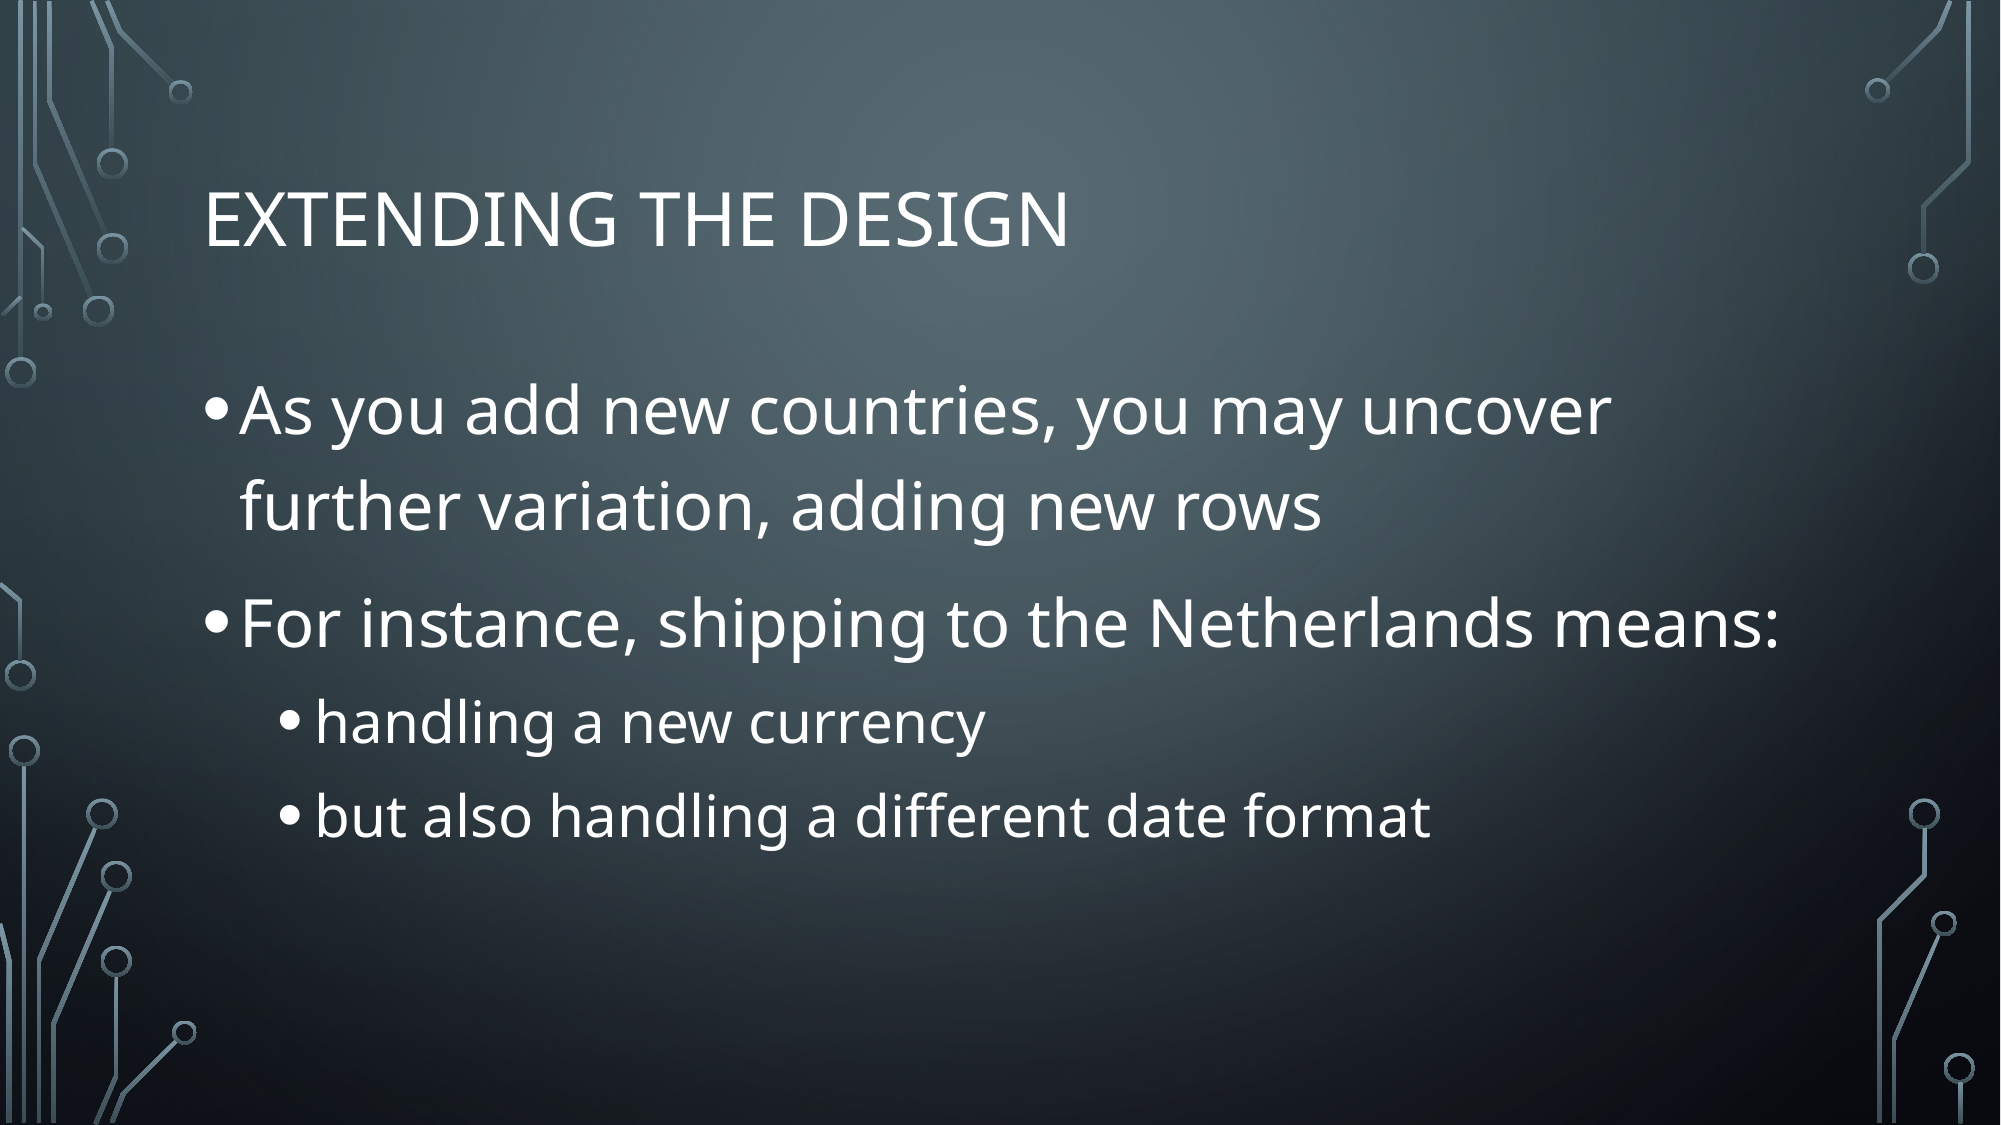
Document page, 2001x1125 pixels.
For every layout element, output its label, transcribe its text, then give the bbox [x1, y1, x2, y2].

title Extending the design [187, 101, 1813, 343]
list As you add new countries, you may uncover further variation, adding new rows For instance, shipping to the Netherlands means: handling a new currency but also handling a different date format [187, 343, 1813, 1024]
